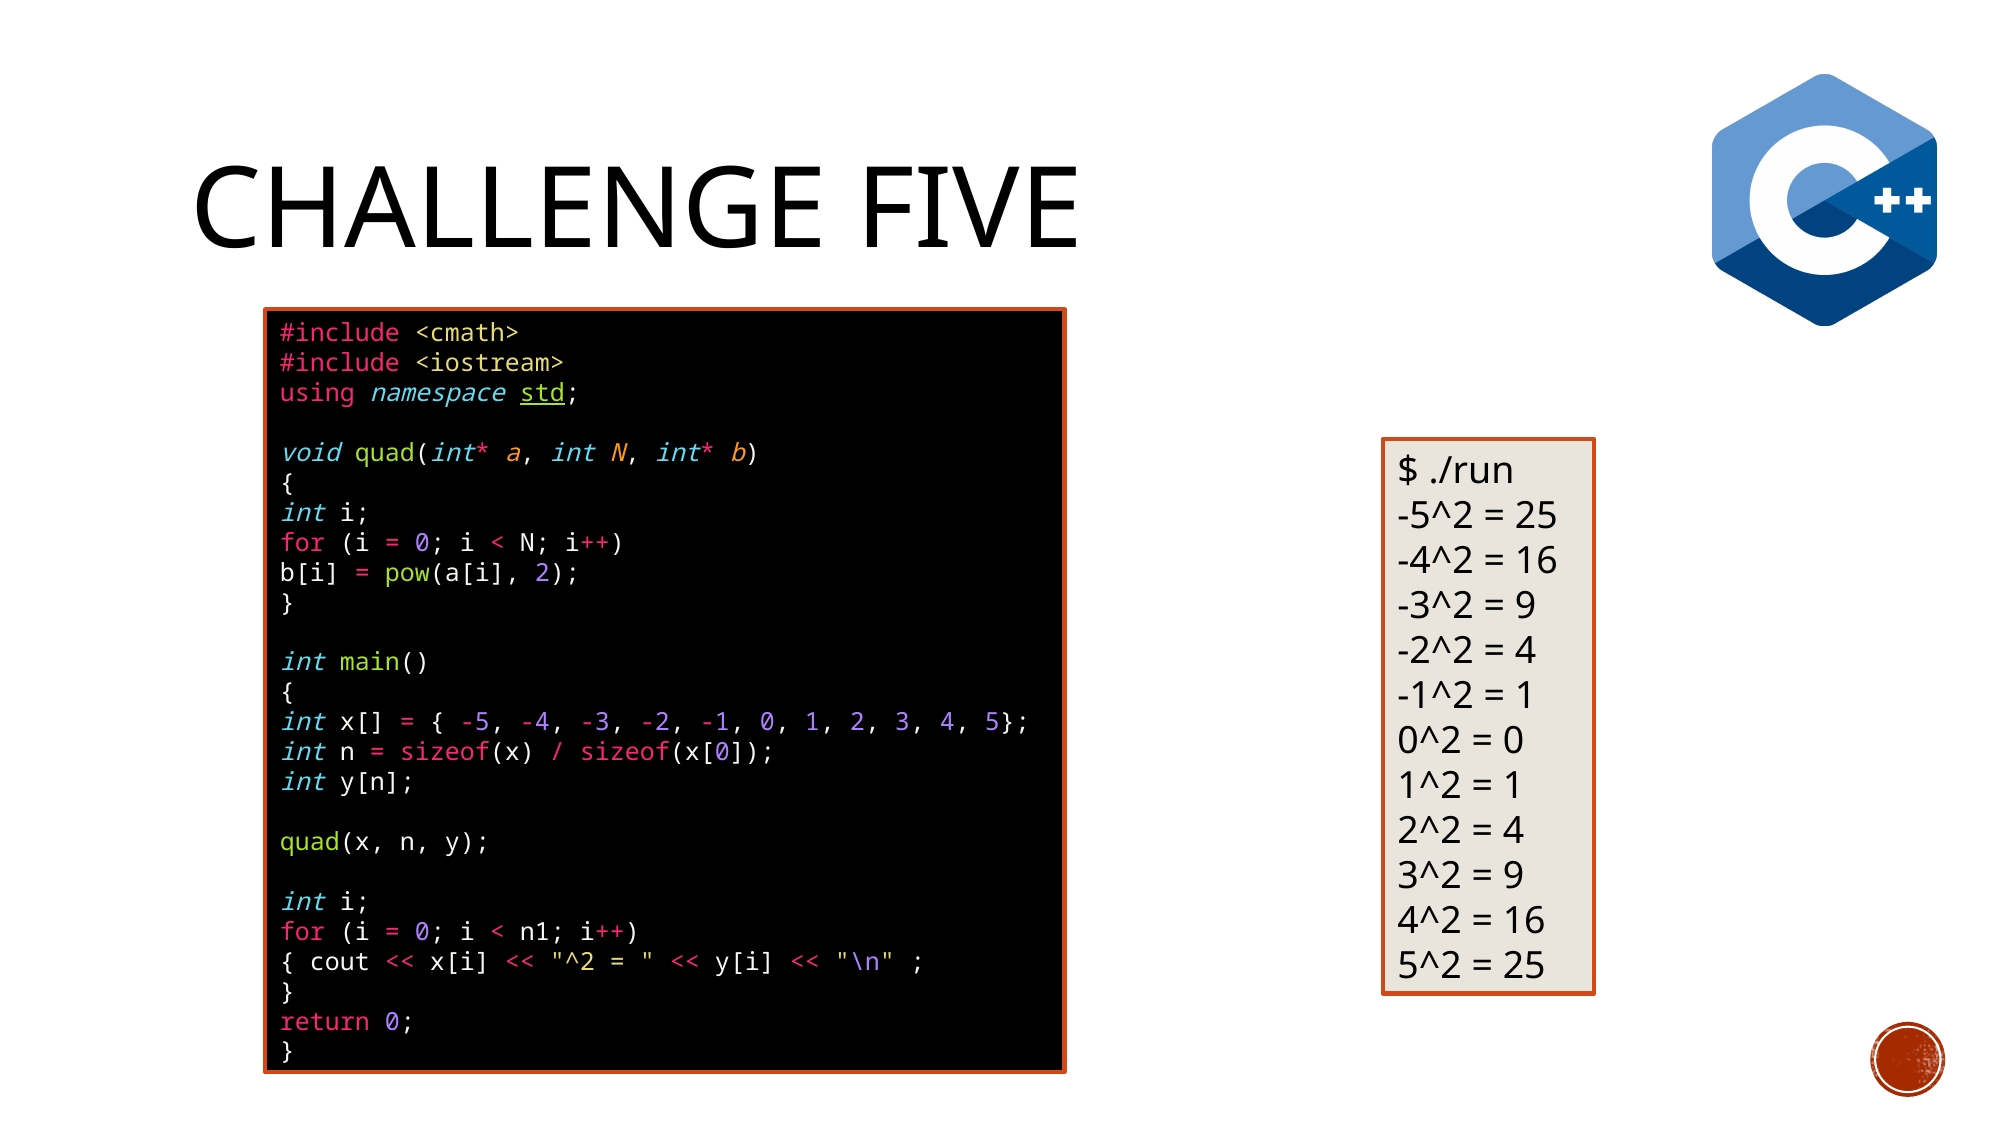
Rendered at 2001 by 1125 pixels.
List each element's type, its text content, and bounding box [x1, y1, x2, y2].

picture [1712, 74, 1937, 326]
title Challenge five [175, 79, 1826, 344]
text_box #include <cmath> #include <iostream> using namespace std; void quad(int* a, int N, int* b) { int i; for (i = 0; i < N; i++) b[i] = pow(a[i], 2); } int main() { int x[] = { -5, -4, -3, -2, -1, 0, 1, 2, 3, 4, 5}; int n = sizeof(x) / sizeof(x[0]); int y[n]; quad(x, n, y); int i; for (i = 0; i < n1; i++) { cout << x[i] << "^2 = " << y[i] << "\n" ; } return 0; } [265, 309, 1065, 1073]
text_box $ ./run -5^2 = 25 -4^2 = 16 -3^2 = 9 -2^2 = 4 -1^2 = 1 0^2 = 0 1^2 = 1 2^2 = 4 3^2 = 9 4^2 = 16 5^2 = 25 [1382, 438, 1595, 994]
